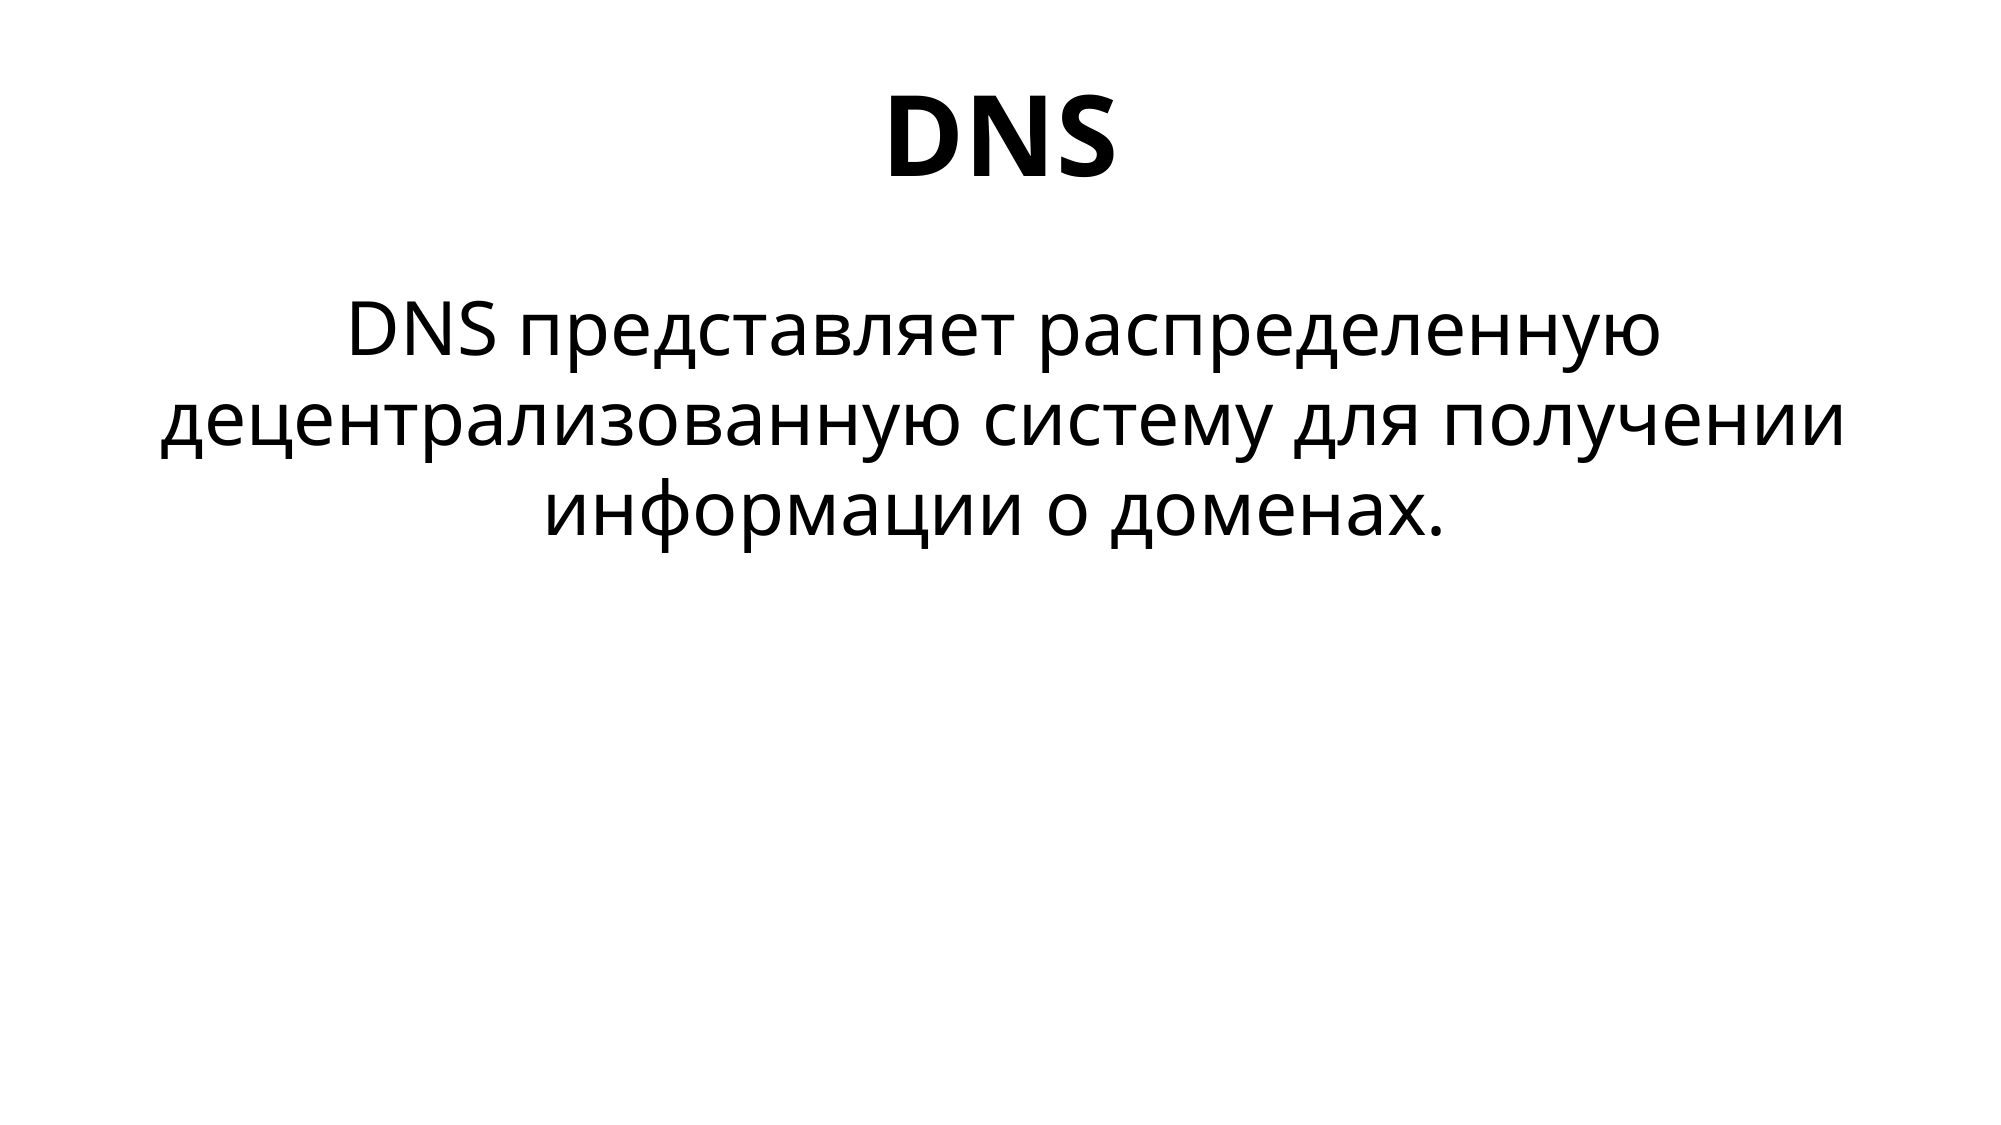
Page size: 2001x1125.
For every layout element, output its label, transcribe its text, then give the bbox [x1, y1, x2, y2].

text_box DNS представляет распределенную децентрализованную систему для получении информации о доменах. [91, 273, 1919, 559]
text_box DNS [271, 56, 1728, 207]
